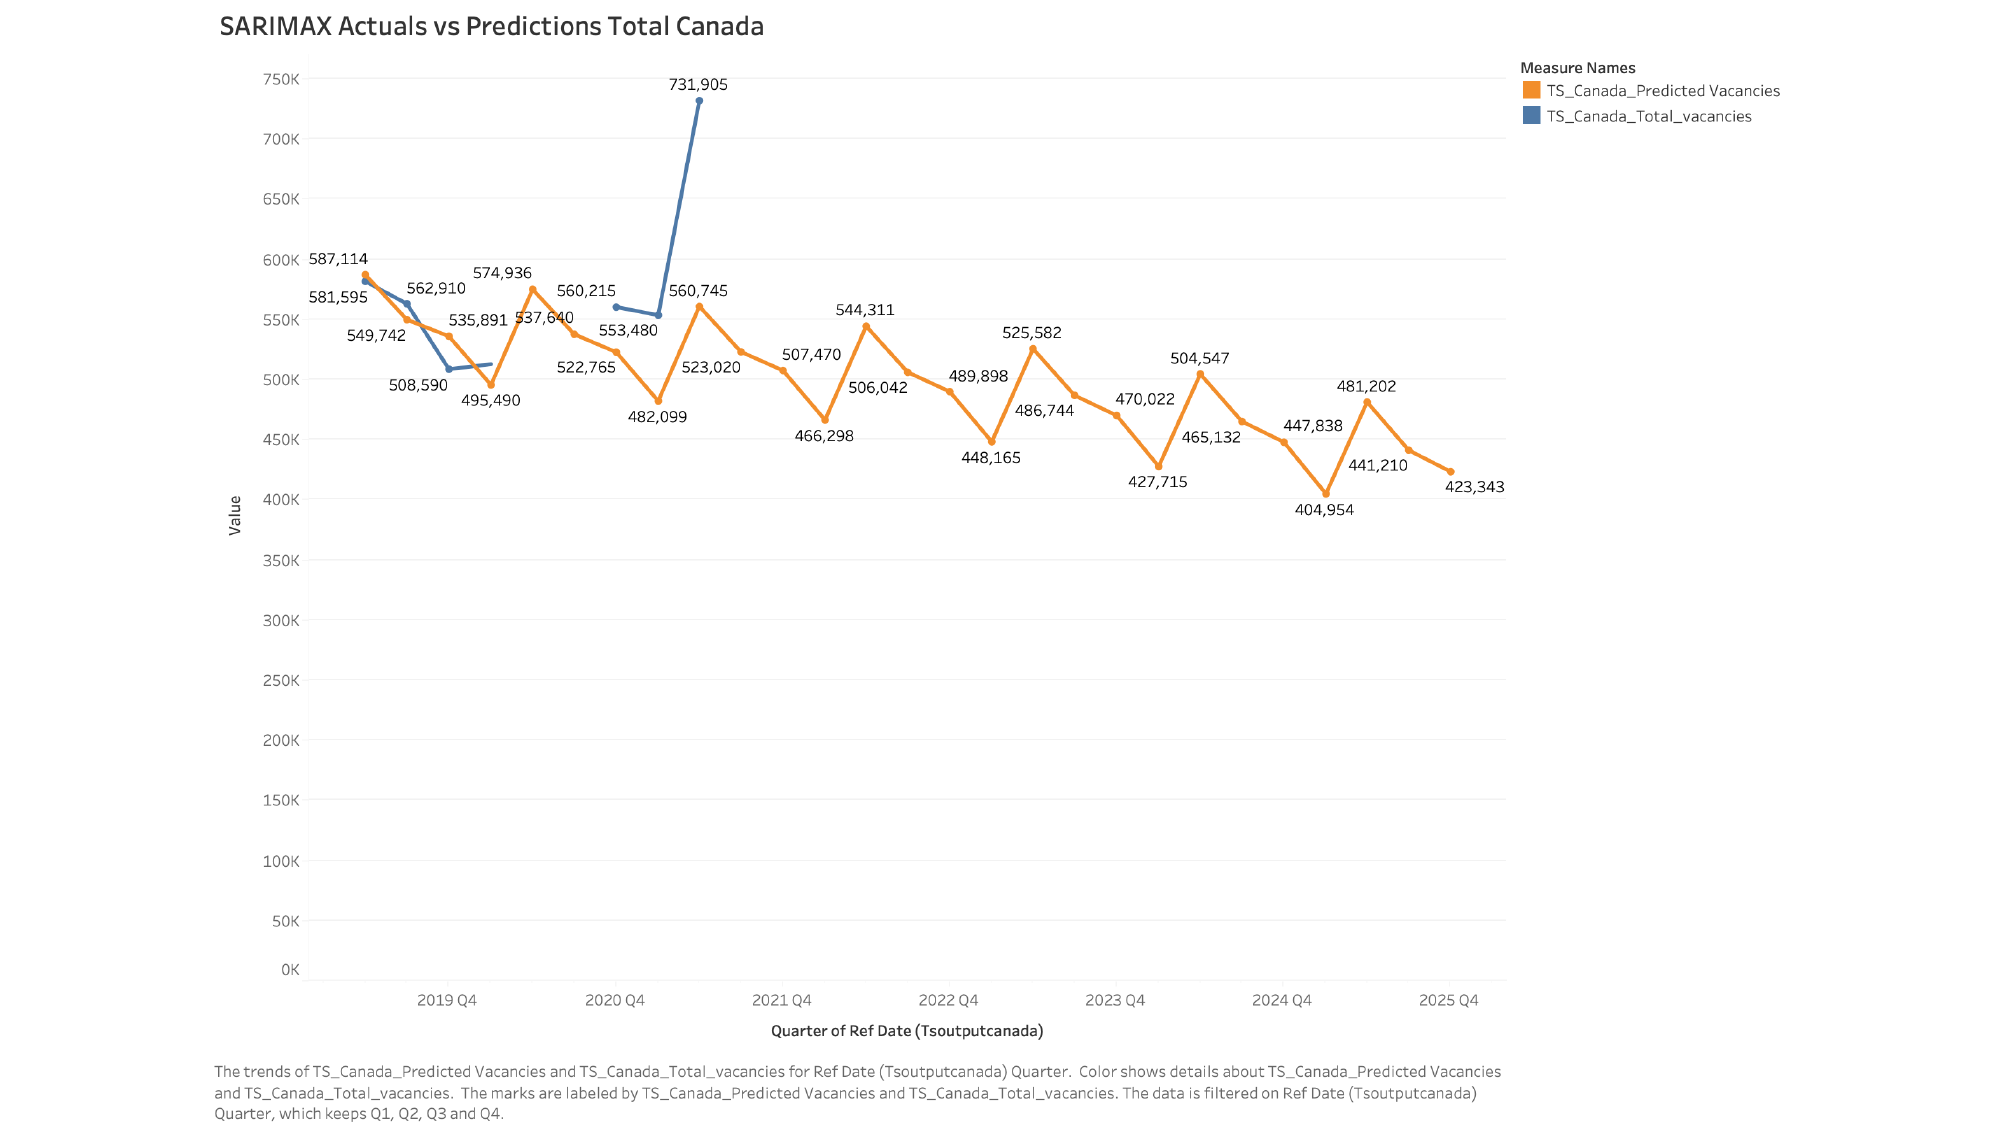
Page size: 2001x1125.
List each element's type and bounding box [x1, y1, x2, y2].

picture [214, 0, 1786, 1125]
